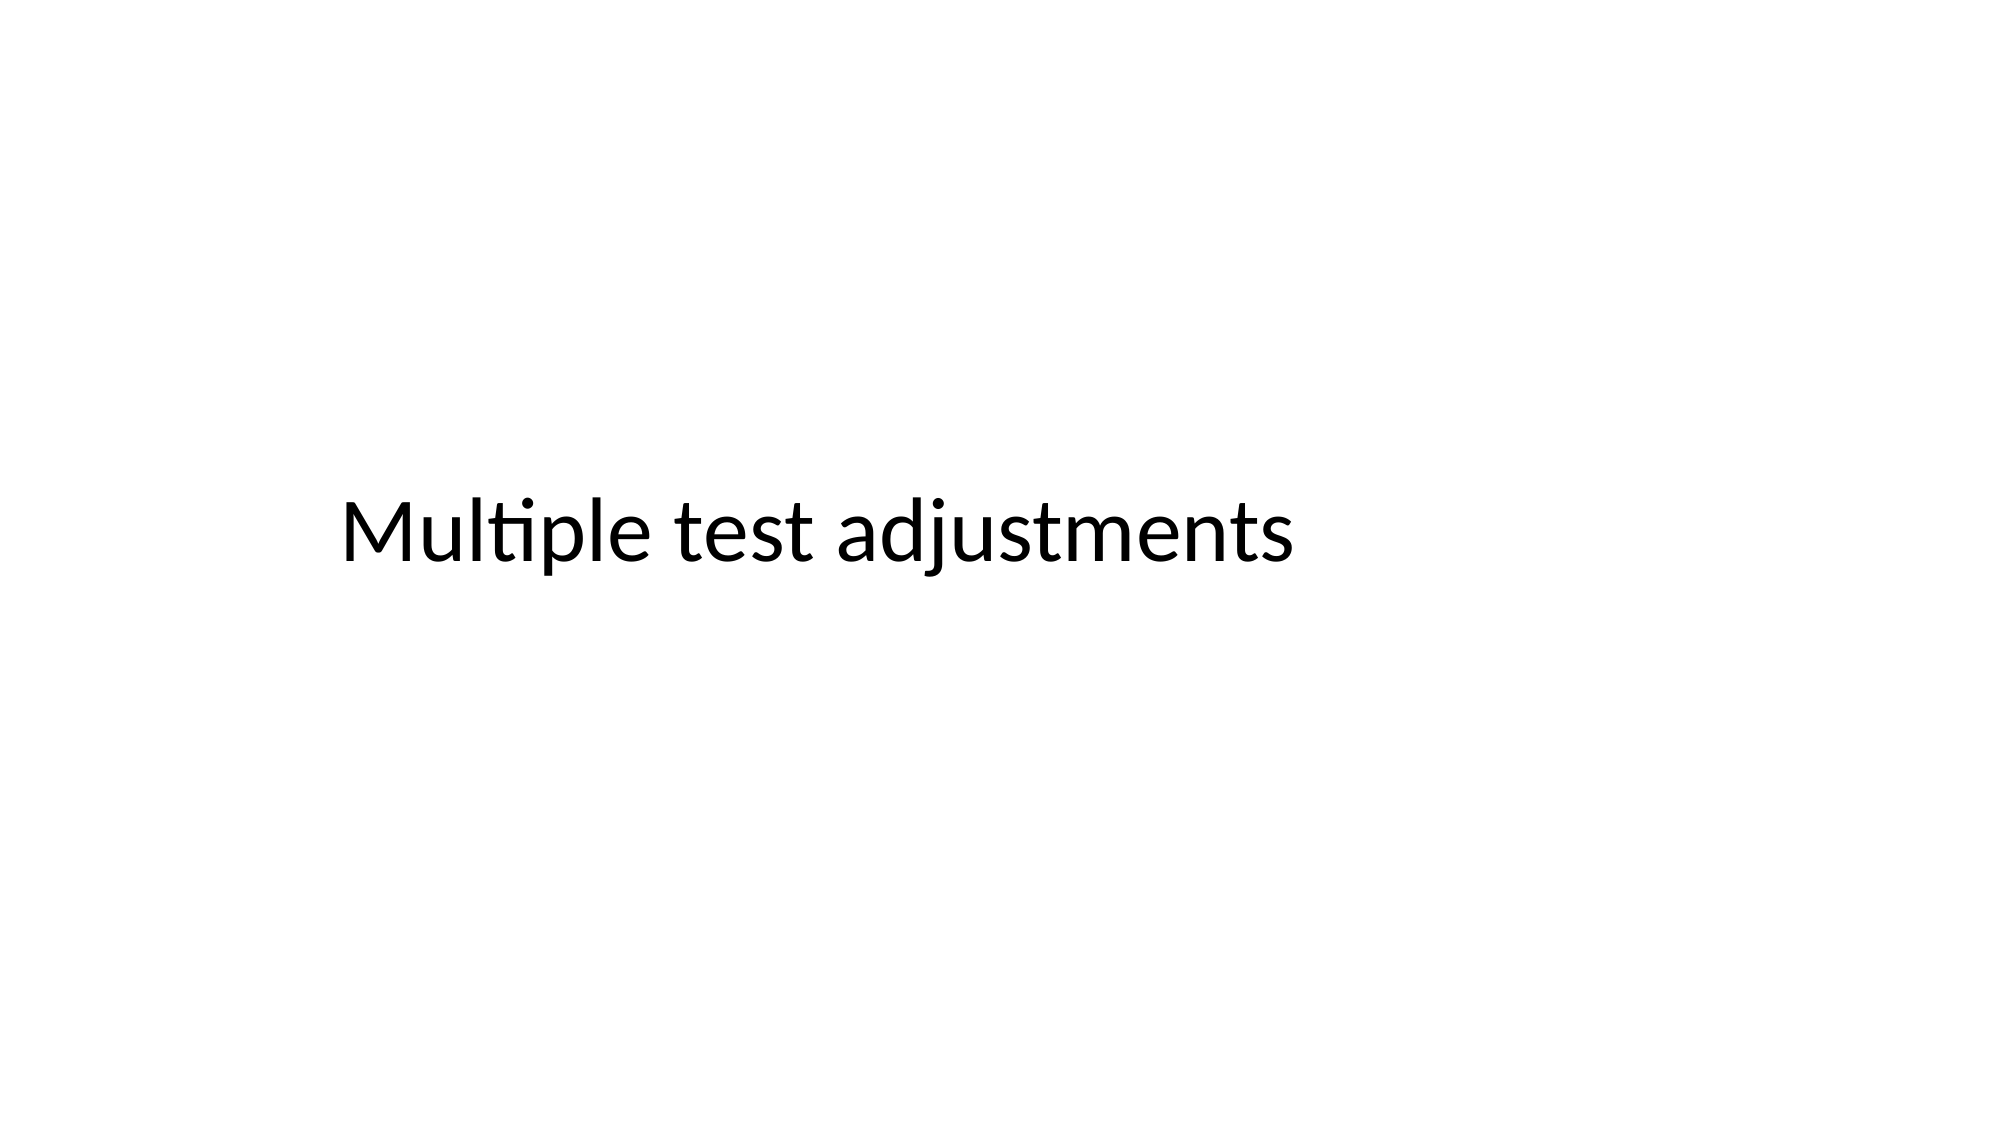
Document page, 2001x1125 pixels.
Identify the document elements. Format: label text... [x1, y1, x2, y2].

title Multiple test adjustments [324, 430, 1675, 619]
